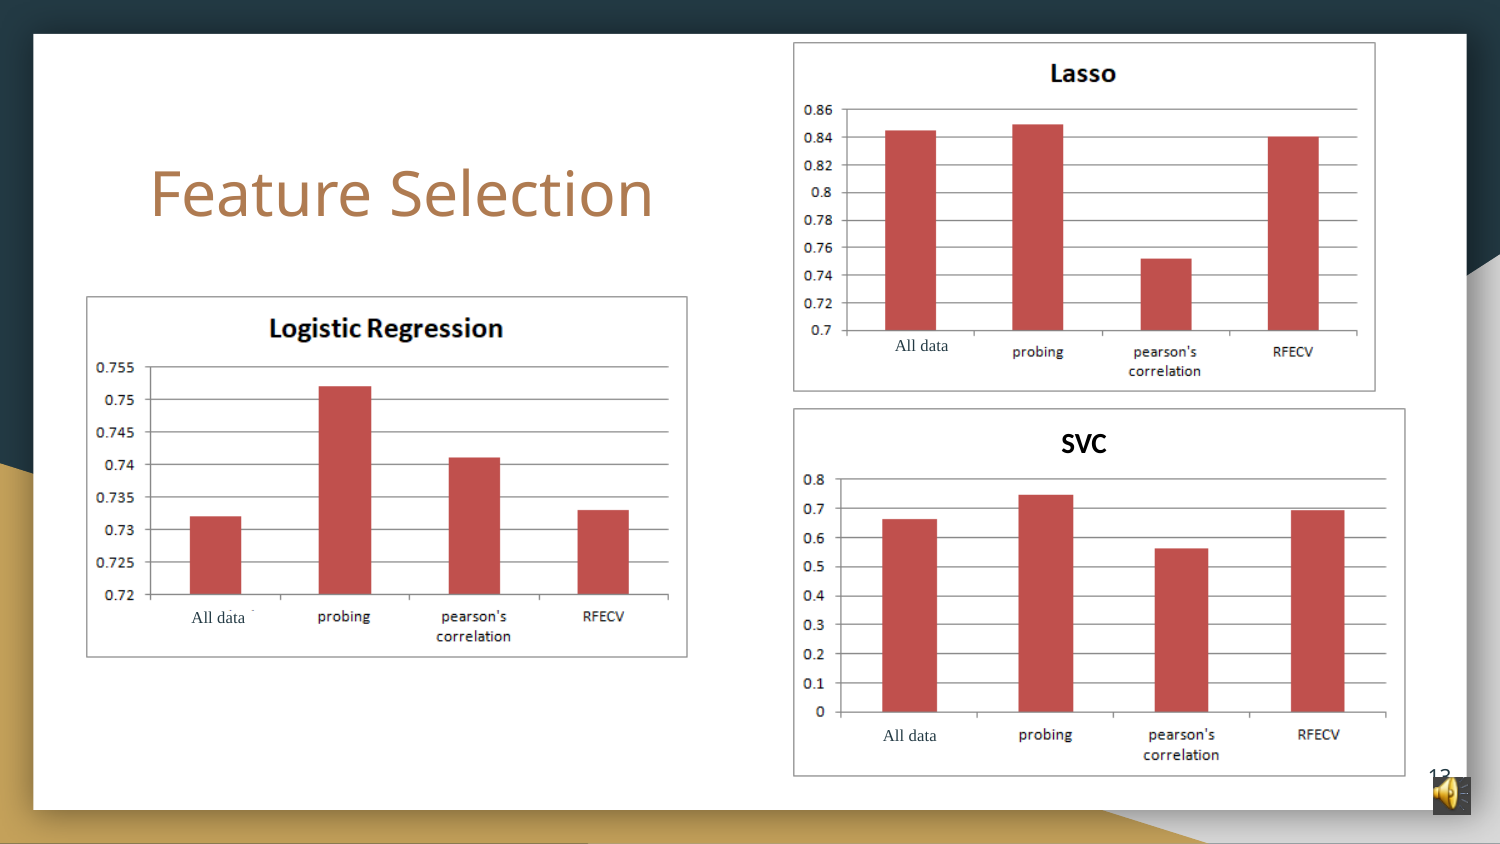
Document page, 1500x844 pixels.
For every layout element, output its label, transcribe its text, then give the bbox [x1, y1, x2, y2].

slide_number 13 [1376, 745, 1467, 810]
picture [1431, 775, 1473, 817]
picture [792, 406, 1408, 778]
title Feature Selection [134, 138, 787, 296]
picture [792, 40, 1377, 393]
picture [84, 295, 689, 659]
